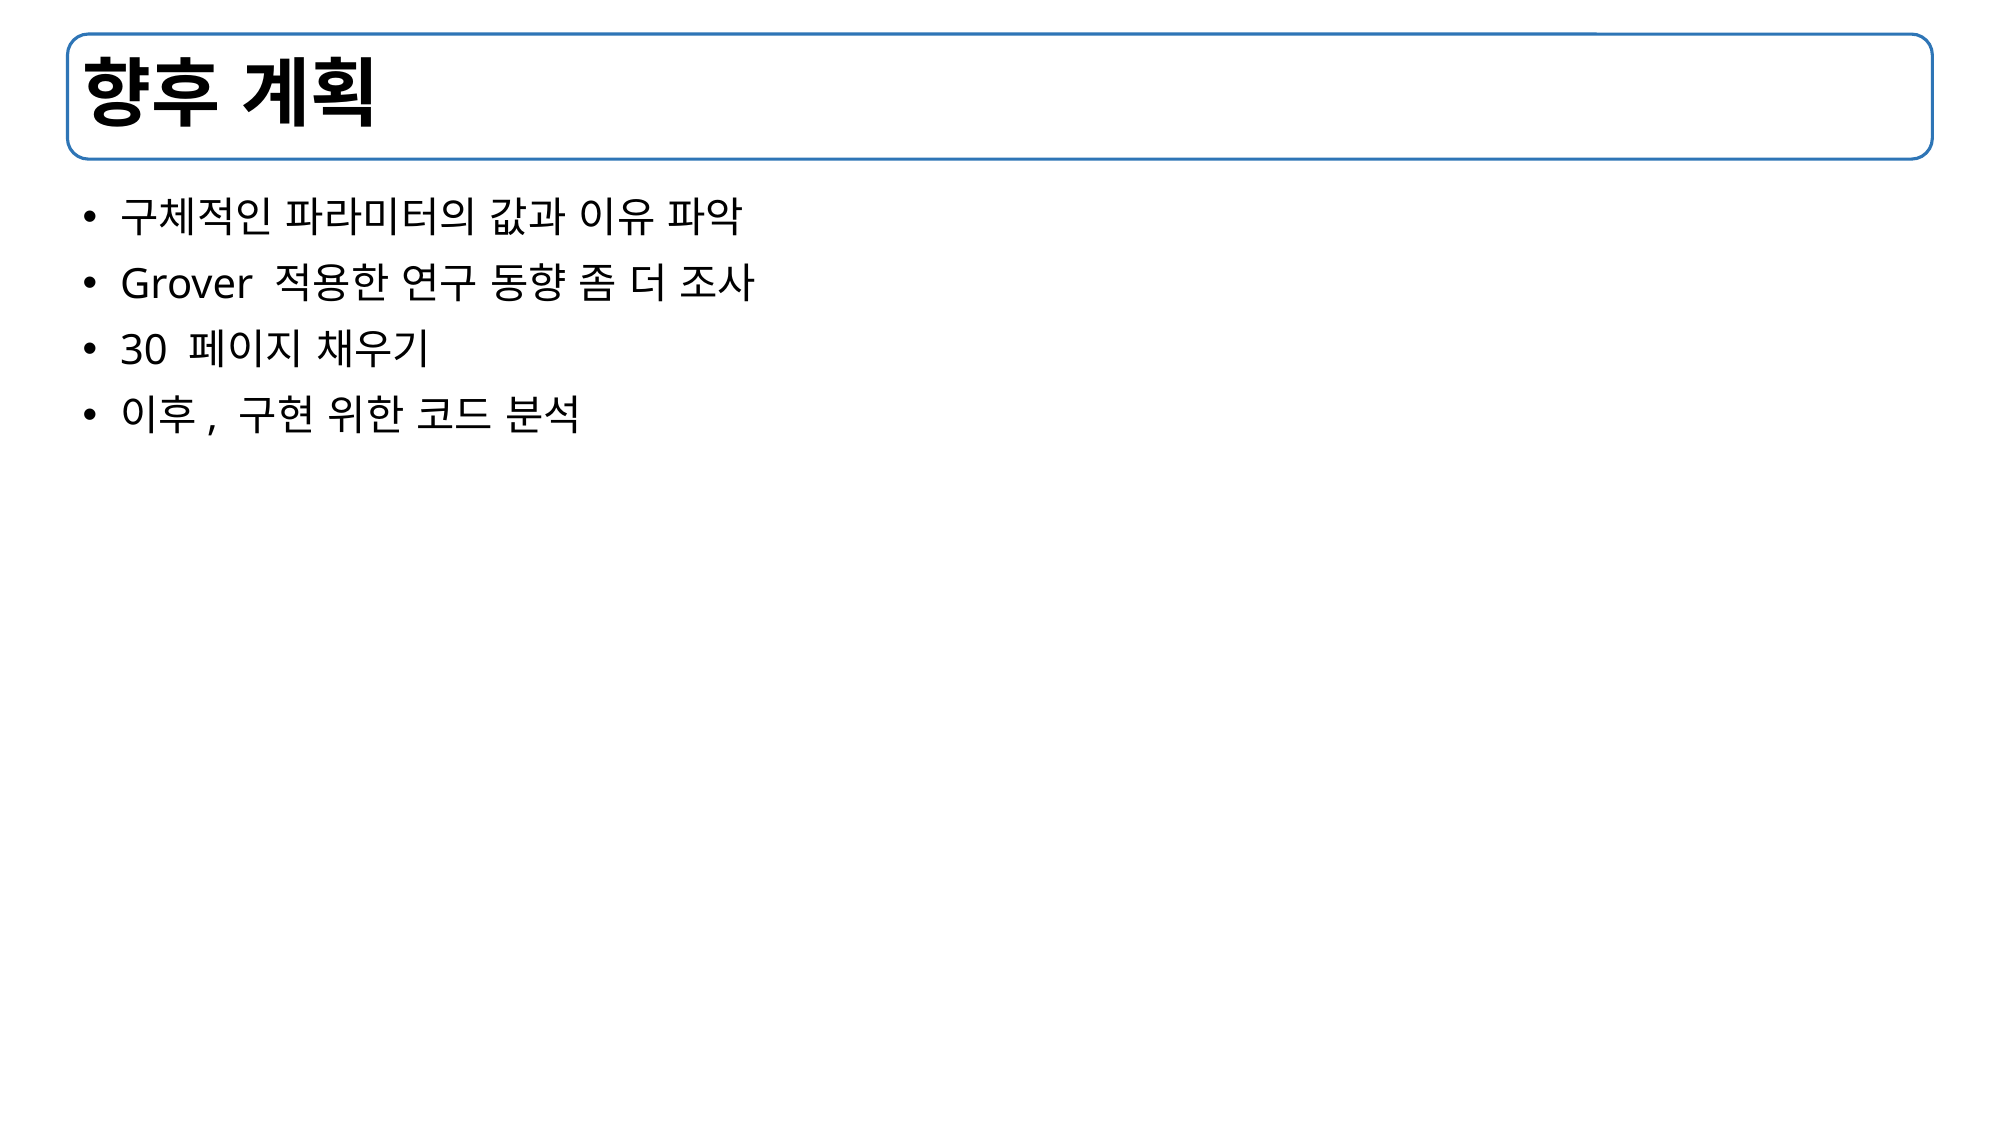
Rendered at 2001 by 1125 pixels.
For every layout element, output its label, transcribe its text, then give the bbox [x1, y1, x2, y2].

title 향후 계획 [67, 34, 1933, 160]
list 구체적인 파라미터의 값과 이유 파악 Grover 적용한 연구 동향 좀 더 조사 30 페이지 채우기 이후, 구현 위한 코드 분석 [67, 189, 1933, 1019]
